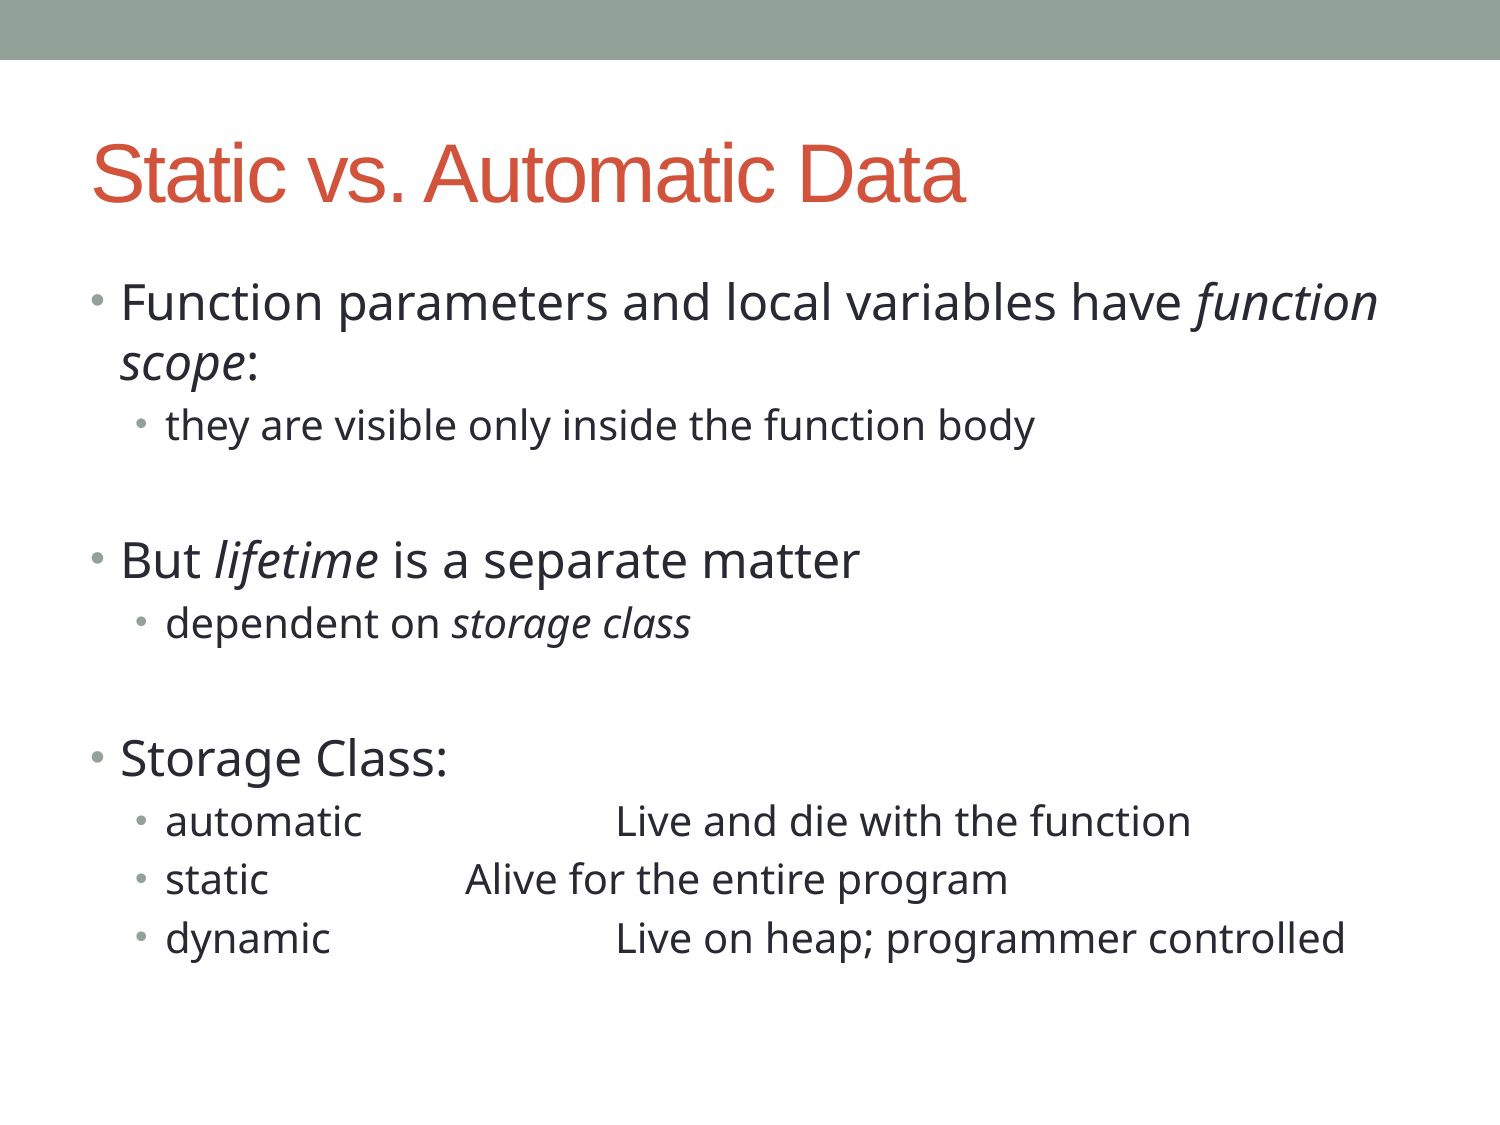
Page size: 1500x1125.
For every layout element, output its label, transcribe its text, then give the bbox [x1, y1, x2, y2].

title Static vs. Automatic Data [75, 87, 1425, 250]
list Function parameters and local variables have function scope: they are visible only inside the function body But lifetime is a separate matter dependent on storage class Storage Class: automatic Live and die with the function static Alive for the entire program dynamic Live on heap; programmer controlled [75, 262, 1425, 1063]
